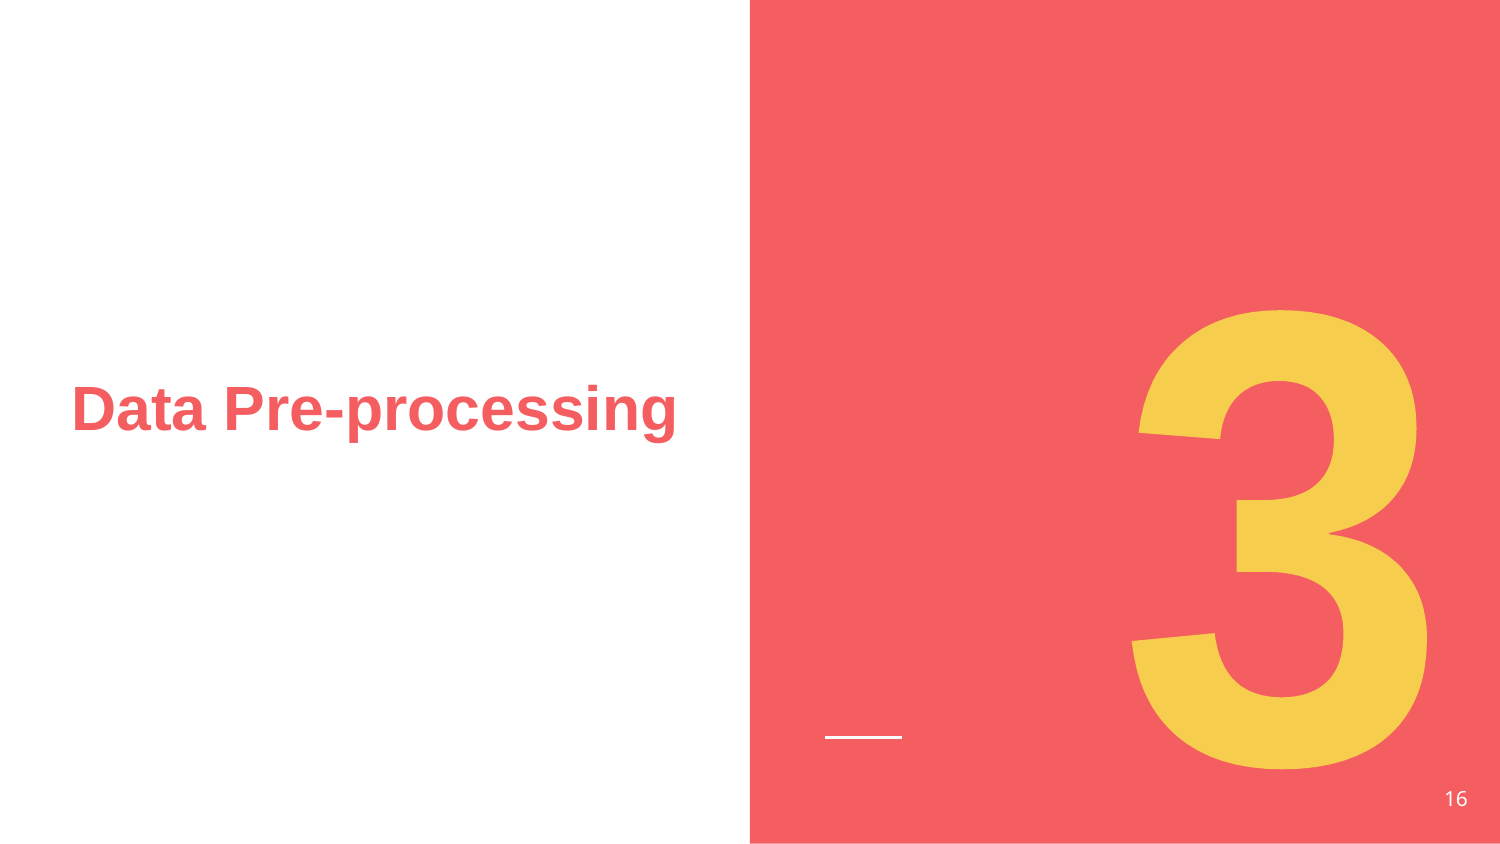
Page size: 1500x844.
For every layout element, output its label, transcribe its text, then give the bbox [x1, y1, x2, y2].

title Data Pre-processing [43, 181, 708, 458]
slide_number 16 [1392, 767, 1483, 833]
